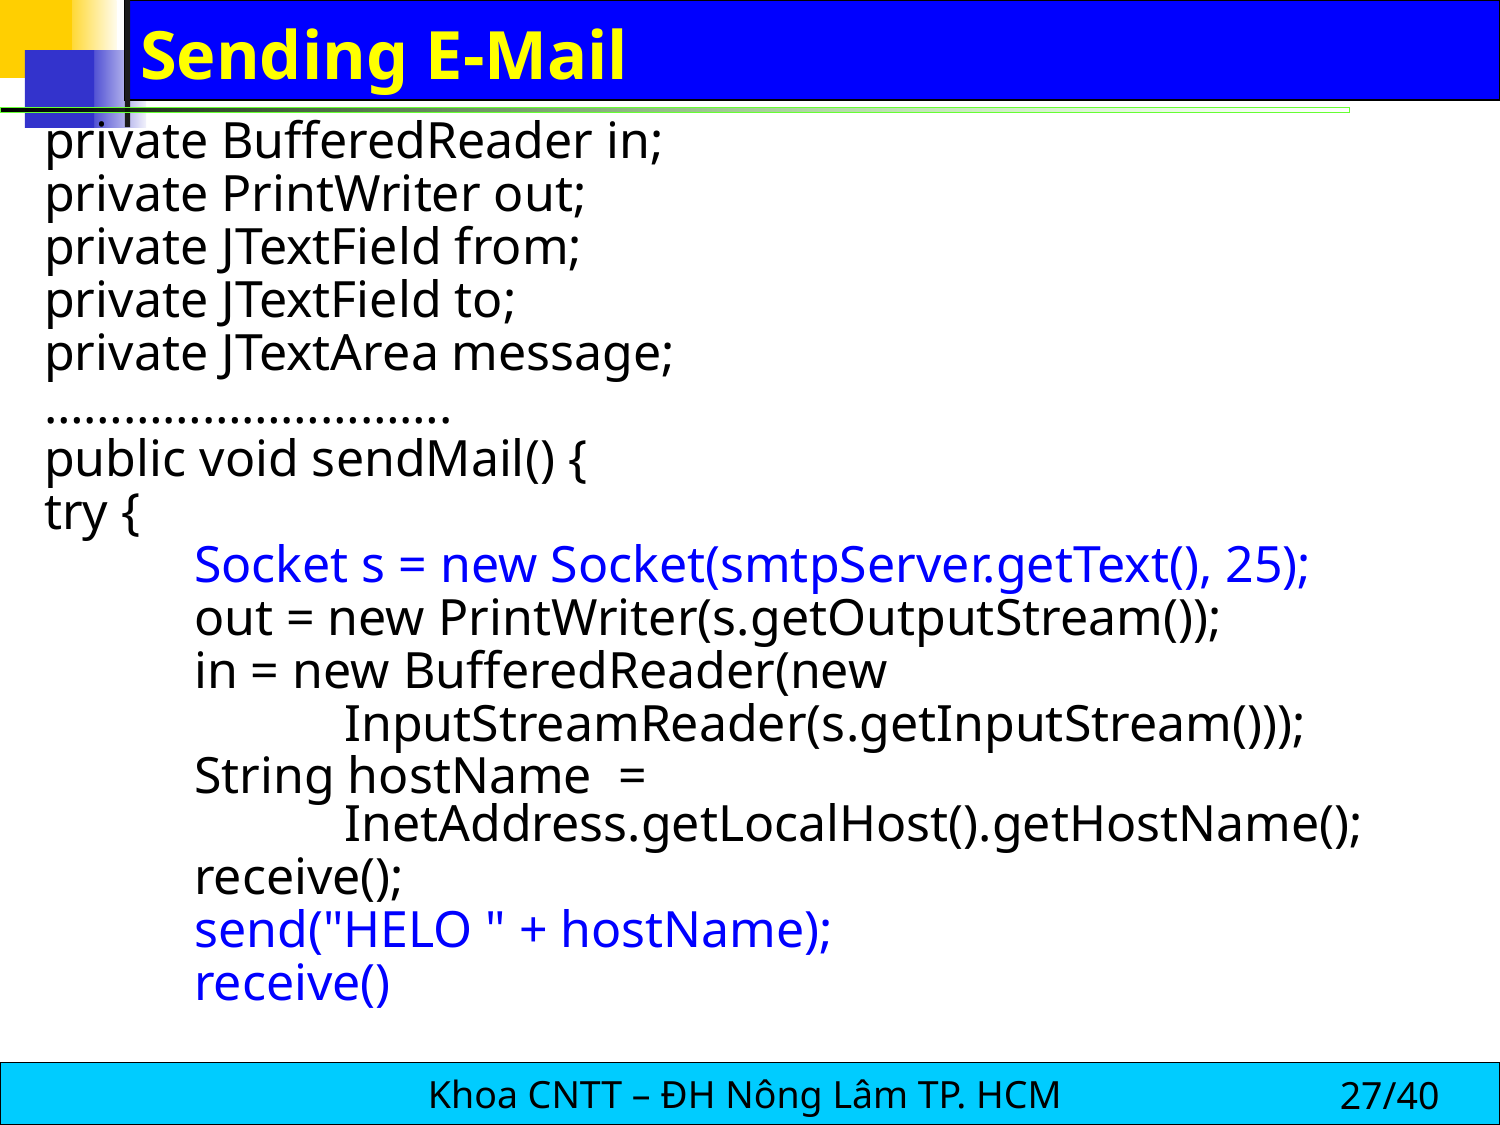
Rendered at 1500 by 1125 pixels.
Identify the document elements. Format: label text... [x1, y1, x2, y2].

title Sending E-Mail [124, 12, 1467, 101]
list private BufferedReader in; private PrintWriter out; private JTextField from; private JTextField to; private JTextArea message; …………………………. public void sendMail() { try { Socket s = new Socket(smtpServer.getText(), 25); out = new PrintWriter(s.getOutputStream()); in = new BufferedReader(new InputStreamReader(s.getInputStream())); String hostName = InetAddress.getLocalHost().getHostName(); receive(); send("HELO " + hostName); receive() [0, 112, 1500, 1051]
